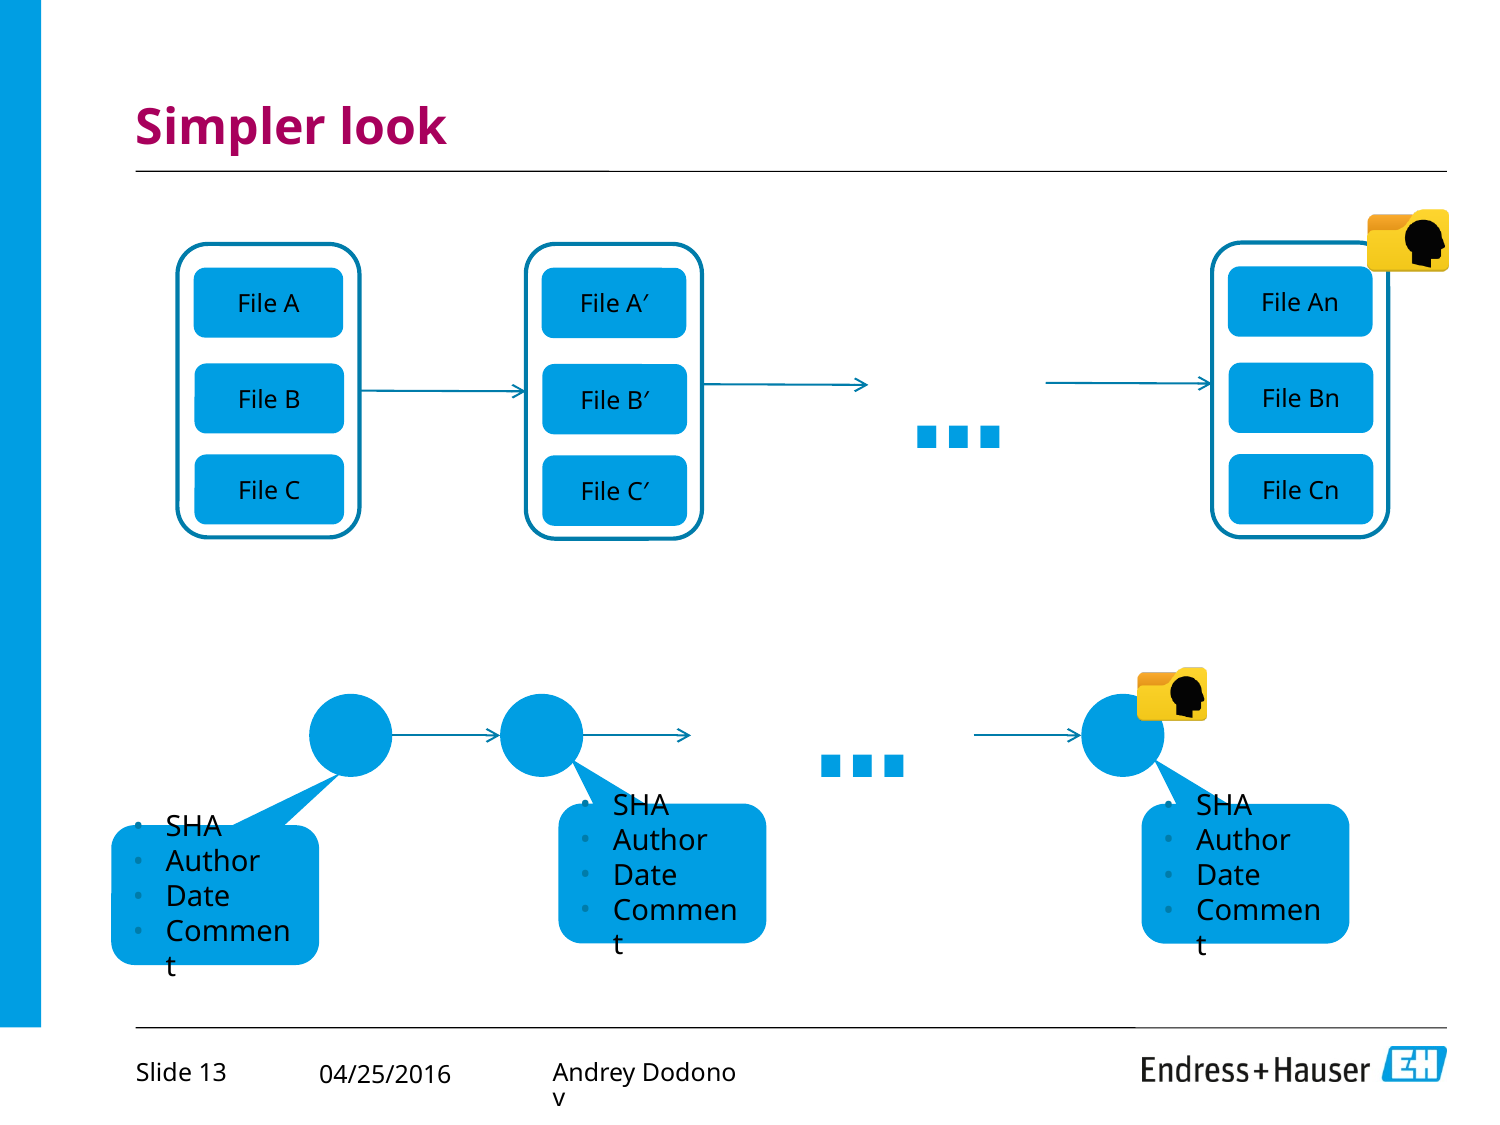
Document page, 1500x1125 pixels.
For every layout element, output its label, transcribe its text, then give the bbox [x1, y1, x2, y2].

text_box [1211, 242, 1389, 538]
text_box SHA Author Date Comment [556, 756, 769, 946]
text_box SHA Author Date Comment [1139, 756, 1352, 946]
text_box [1079, 691, 1167, 780]
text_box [525, 243, 703, 539]
picture [1438, 1055, 1447, 1082]
title Simpler look [135, 101, 1448, 162]
text_box … [898, 291, 1018, 487]
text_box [1137, 658, 1213, 729]
picture [1142, 1046, 1391, 1082]
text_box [1366, 199, 1455, 282]
slide_number Slide 13 [135, 1058, 230, 1089]
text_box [177, 243, 360, 538]
text_box … [803, 619, 923, 815]
text_box SHA Author Date Comment [109, 770, 344, 968]
footer Andrey Dodonov [552, 1058, 742, 1089]
picture [1392, 1050, 1437, 1078]
text_box [498, 691, 586, 780]
text_box [307, 691, 395, 780]
